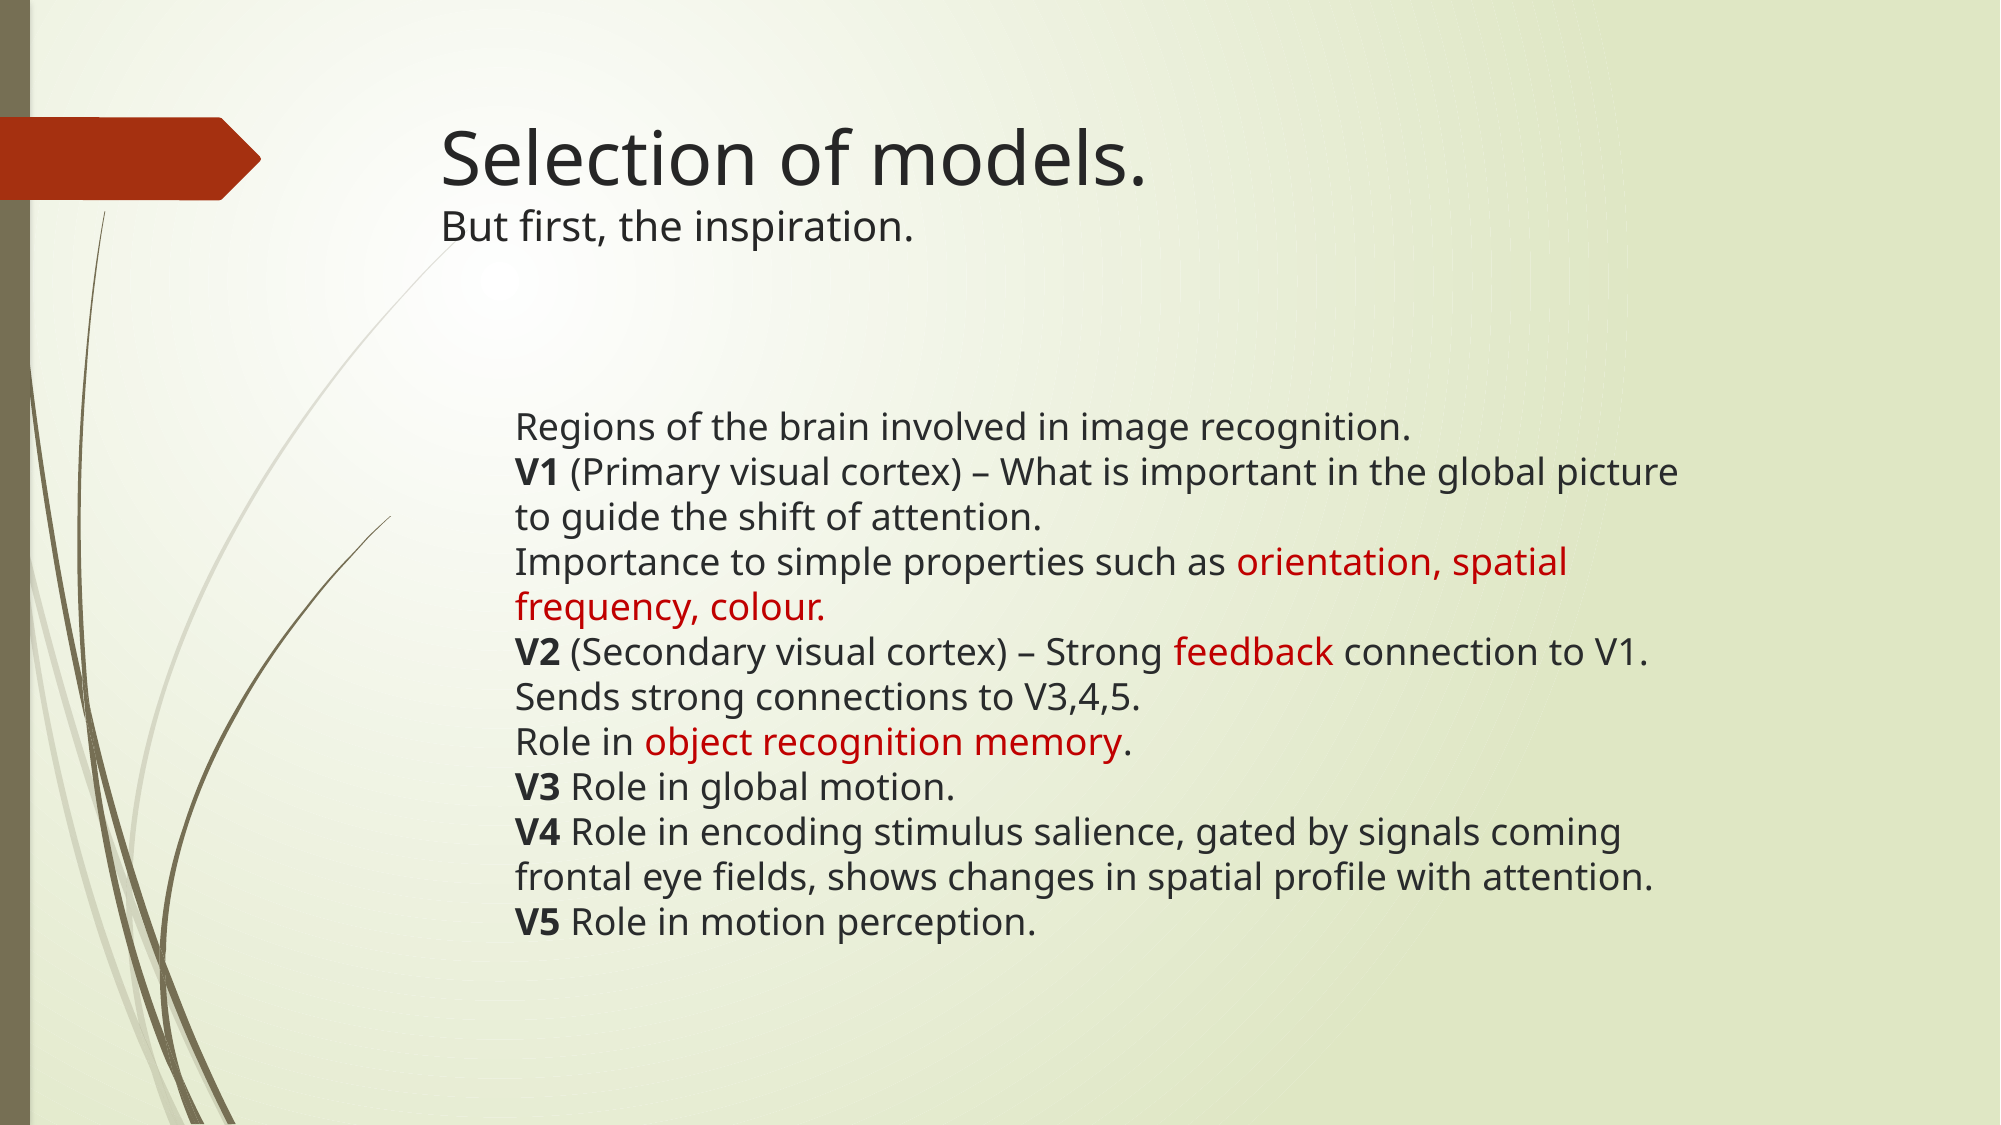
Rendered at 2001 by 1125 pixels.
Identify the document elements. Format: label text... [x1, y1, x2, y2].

title Selection of models. But first, the inspiration. [425, 102, 1888, 313]
text_box Regions of the brain involved in image recognition. V1 (Primary visual cortex) – What is important in the global picture to guide the shift of attention. Importance to simple properties such as orientation, spatial frequency, colour. V2 (Secondary visual cortex) – Strong feedback connection to V1. Sends strong connections to V3,4,5. Role in object recognition memory. V3 Role in global motion. V4 Role in encoding stimulus salience, gated by signals coming frontal eye fields, shows changes in spatial profile with attention. V5 Role in motion perception. [500, 395, 1709, 1086]
